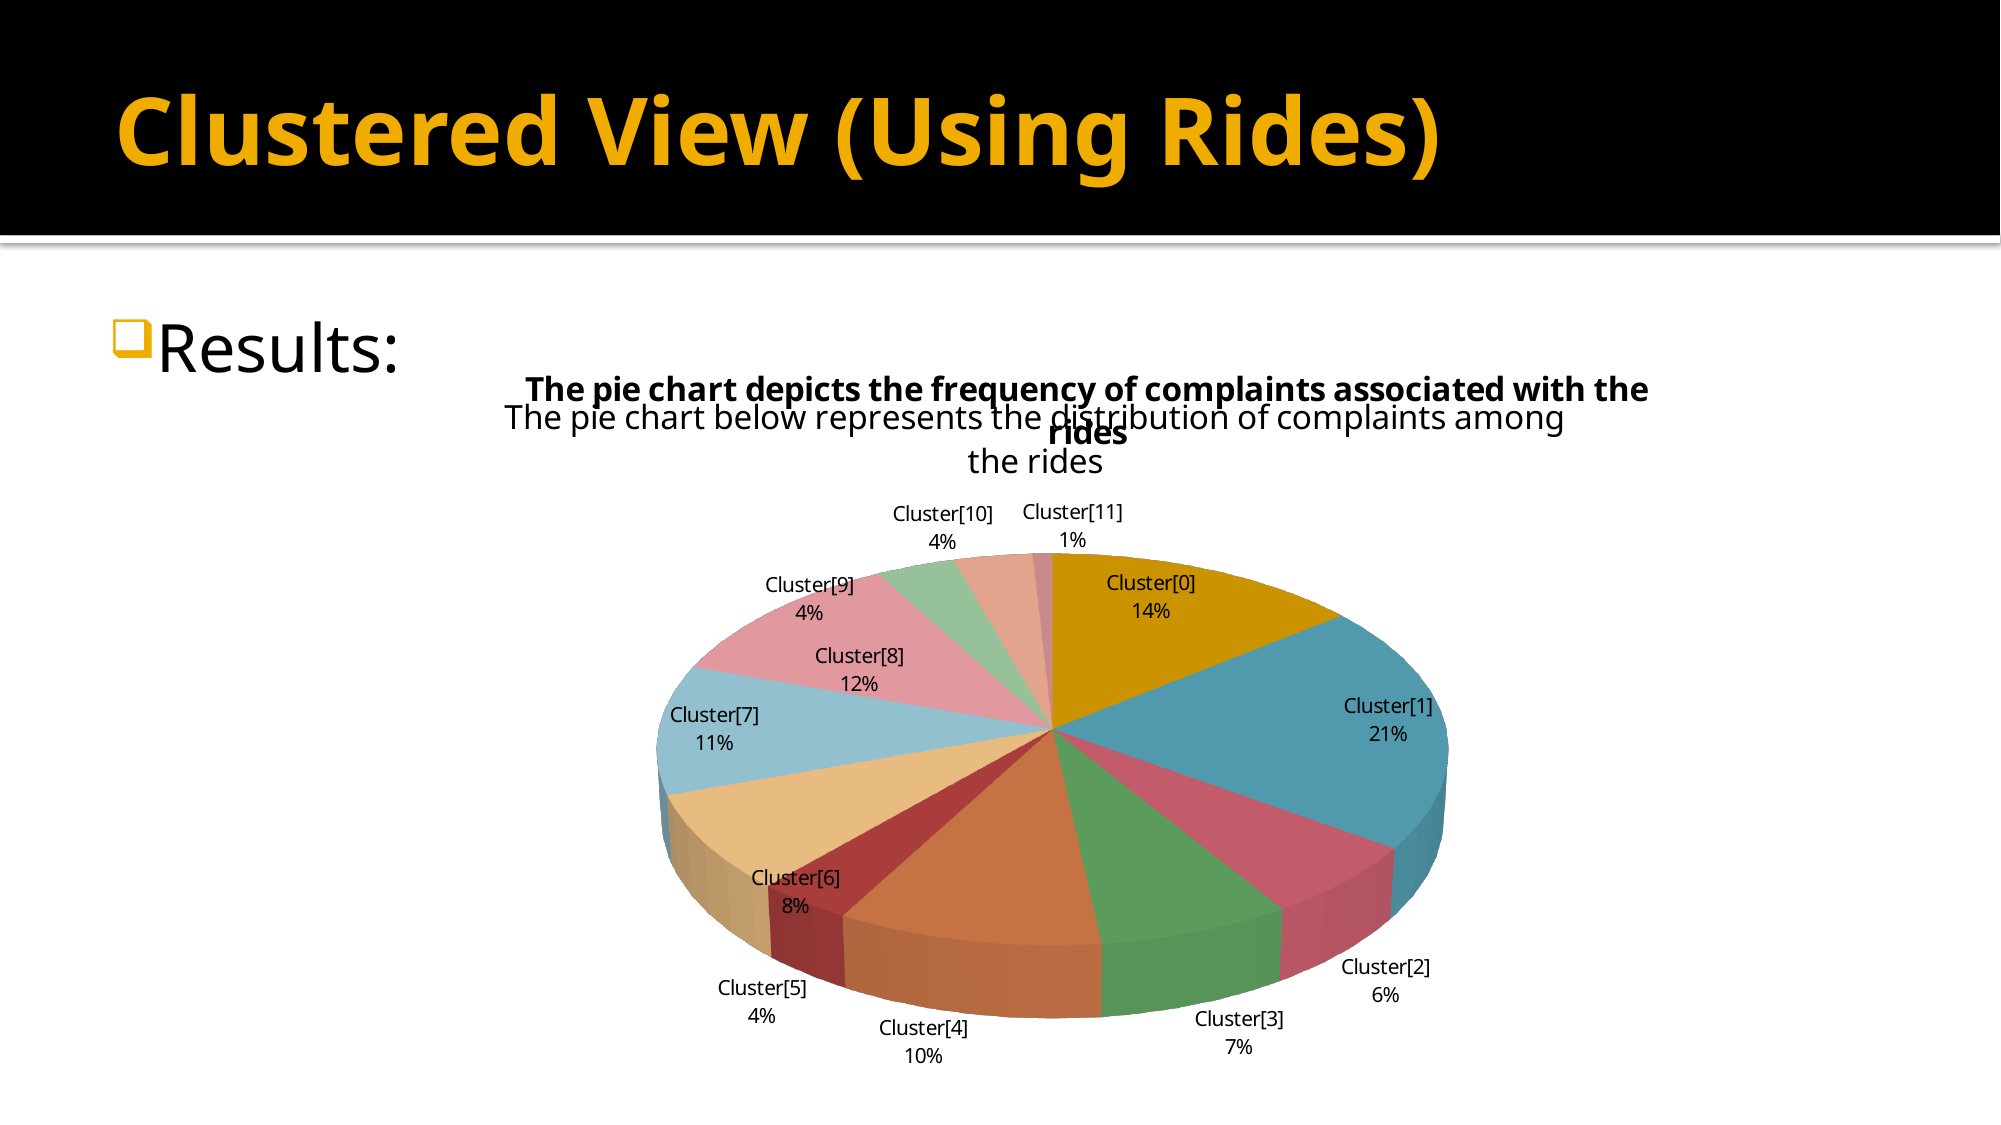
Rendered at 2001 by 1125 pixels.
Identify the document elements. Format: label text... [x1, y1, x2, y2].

list Results: [99, 291, 1900, 1050]
chart [289, 352, 1785, 1087]
title Clustered View (Using Rides) [99, 25, 1900, 231]
